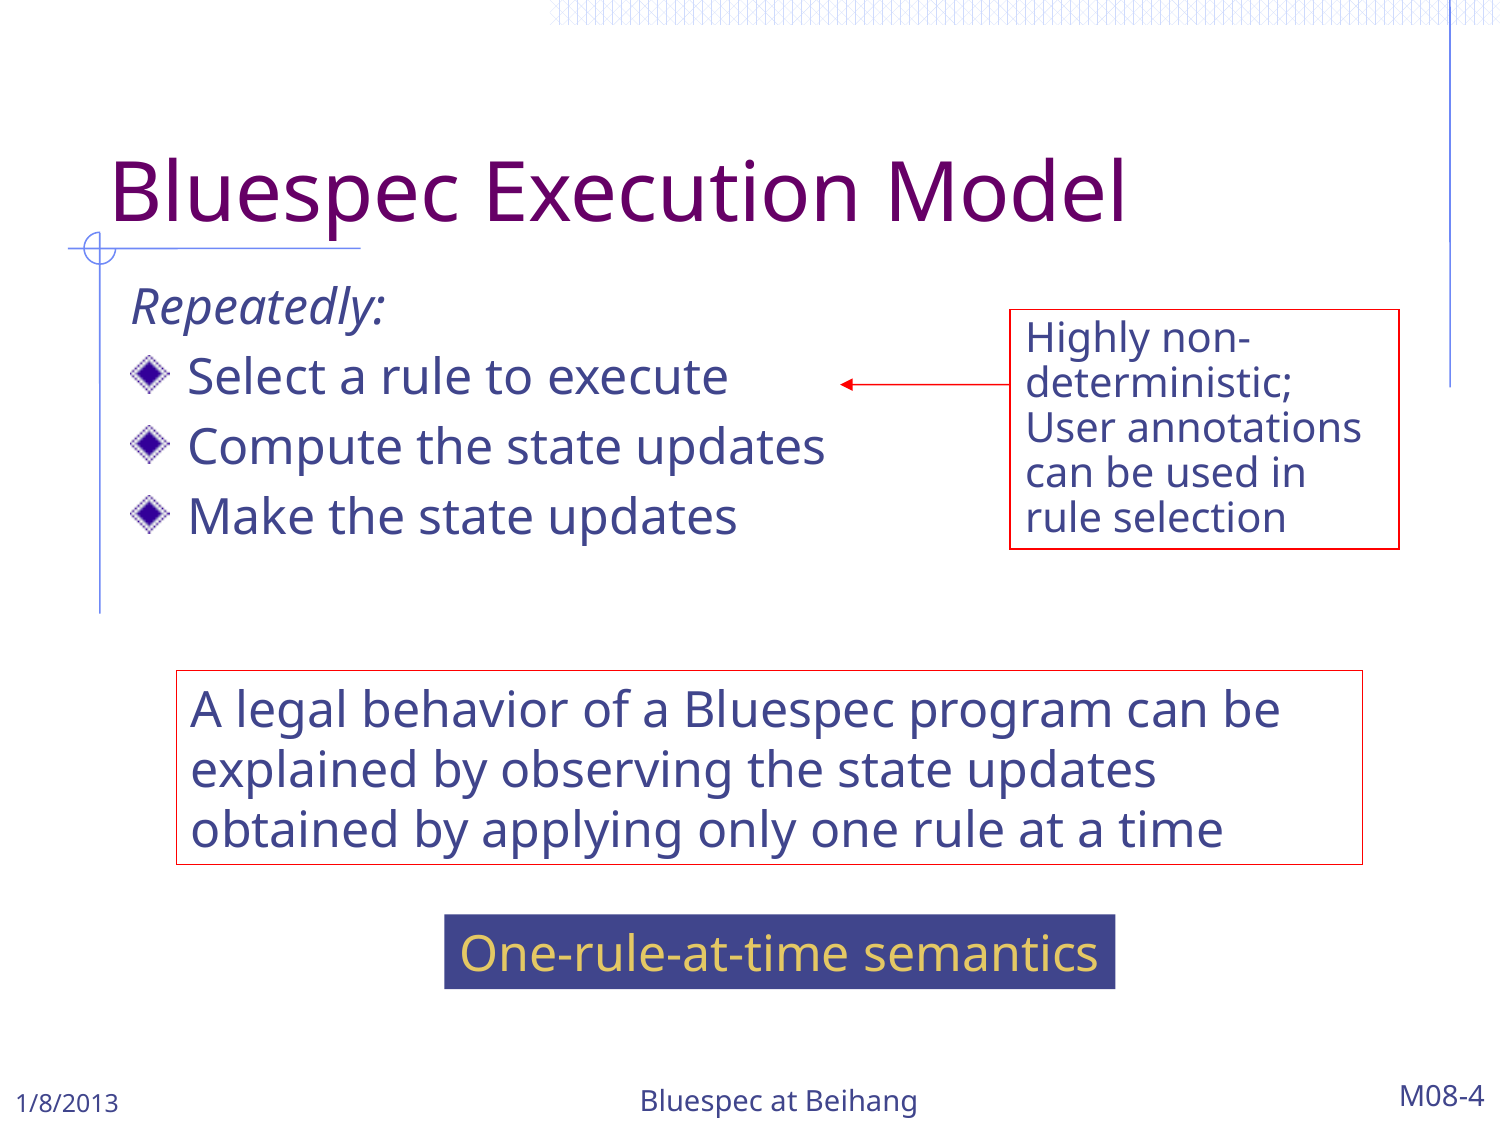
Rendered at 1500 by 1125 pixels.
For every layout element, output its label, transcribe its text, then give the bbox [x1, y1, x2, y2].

slide_number M08-4 [1187, 1049, 1500, 1125]
footer Bluespec at Beihang [508, 1049, 1051, 1125]
title Bluespec Execution Model [93, 57, 1460, 246]
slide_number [0, 1049, 313, 1125]
picture [130, 495, 170, 534]
text_box A legal behavior of a Bluespec program can be explained by observing the state updates obtained by applying only one rule at a time [176, 670, 1363, 865]
list Repeatedly: Select a rule to execute Compute the state updates Make the state updates [115, 266, 1392, 589]
picture [130, 355, 170, 394]
text_box One-rule-at-time semantics [444, 914, 1116, 990]
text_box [839, 309, 1400, 552]
picture [130, 425, 170, 464]
